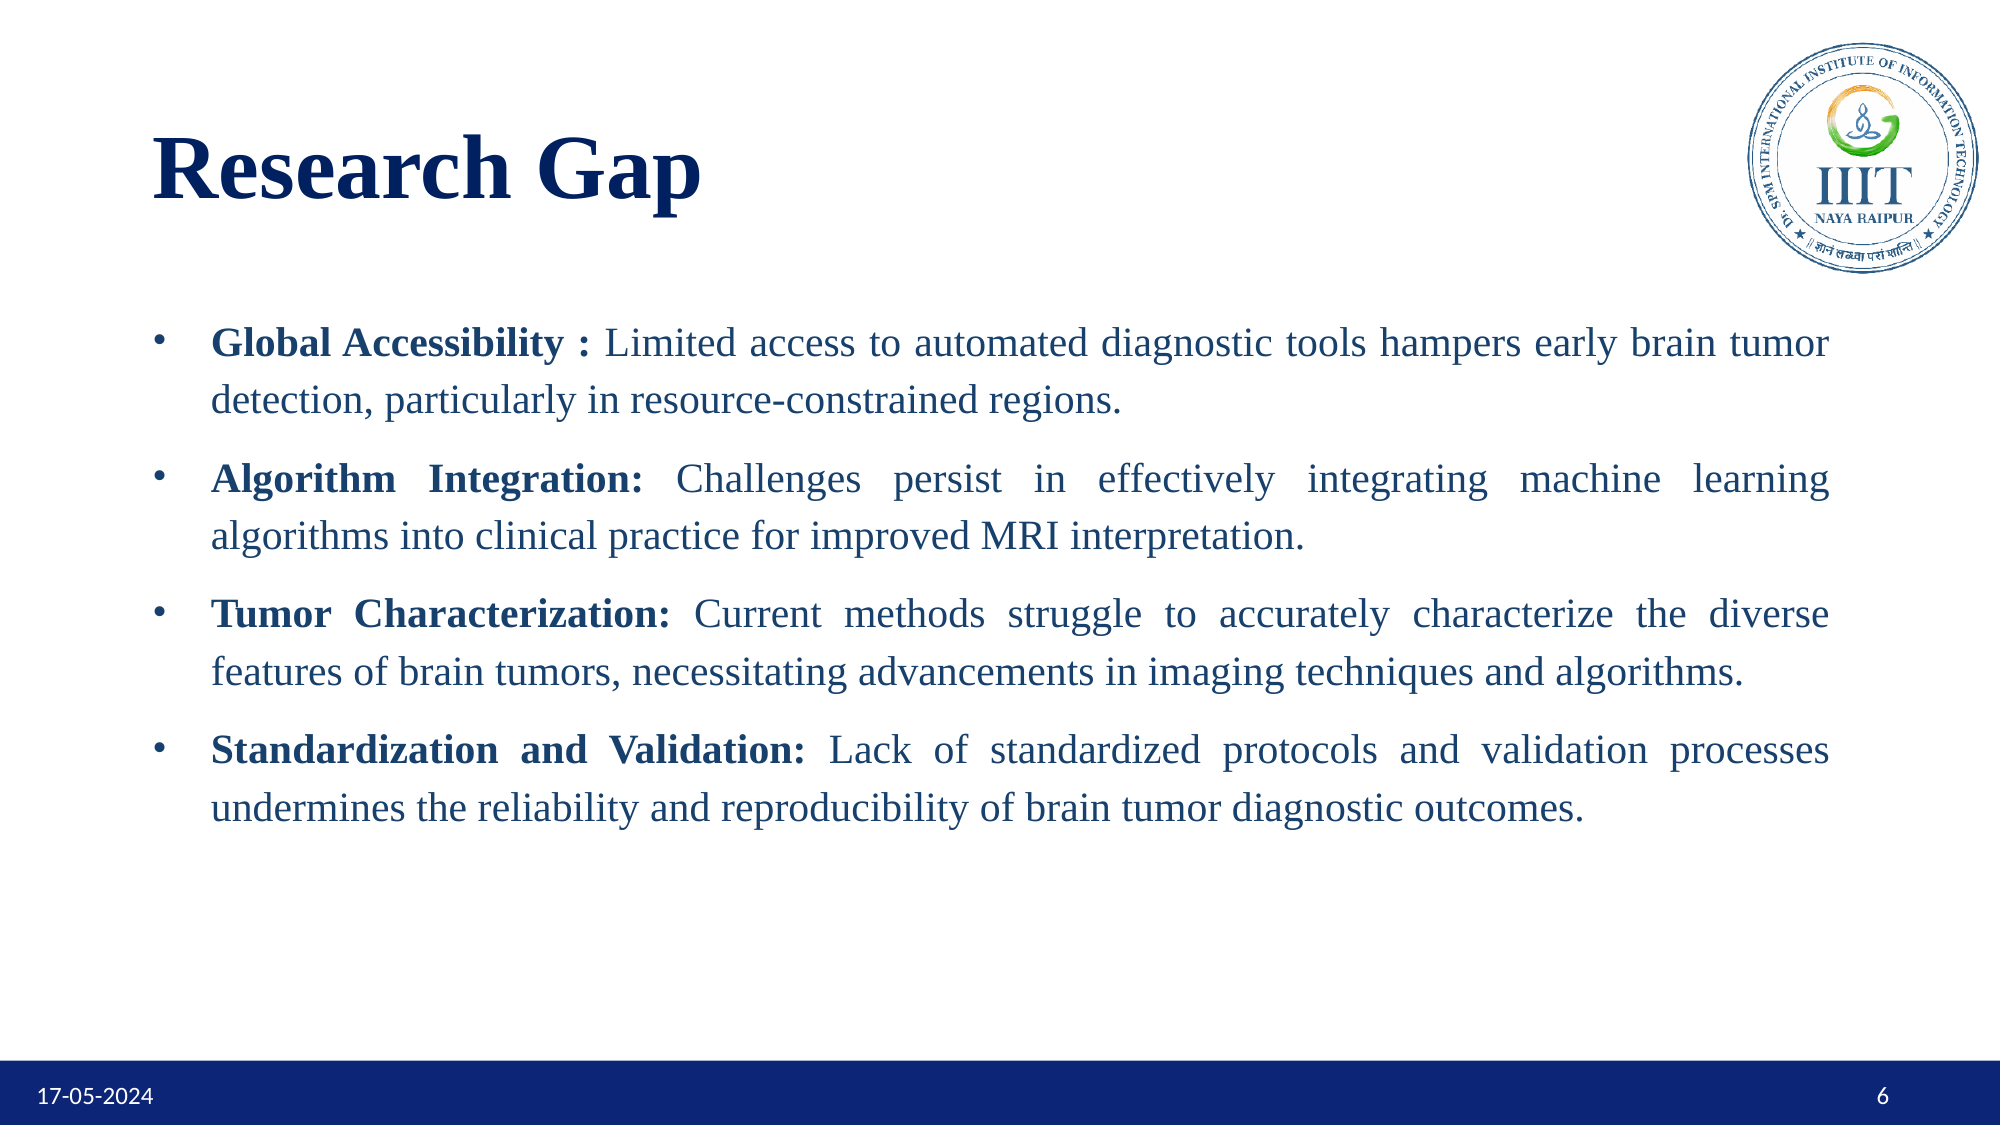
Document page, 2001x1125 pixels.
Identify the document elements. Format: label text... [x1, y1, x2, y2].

slide_number ‹#› [1579, 1065, 1905, 1125]
text_box 17-05-2024 [21, 1064, 514, 1125]
list Global Accessibility : Limited access to automated diagnostic tools hampers early brain tumor detection, particularly in resource-constrained regions. Algorithm Integration: Challenges persist in effectively integrating machine learning algorithms into clinical practice for improved MRI interpretation. Tumor Characterization: Current methods struggle to accurately characterize the diverse features of brain tumors, necessitating advancements in imaging techniques and algorithms. Standardization and Validation: Lack of standardized protocols and validation processes undermines the reliability and reproducibility of brain tumor diagnostic outcomes. [120, 299, 1846, 1014]
picture [1742, 37, 1983, 278]
title Research Gap [137, 59, 1863, 278]
